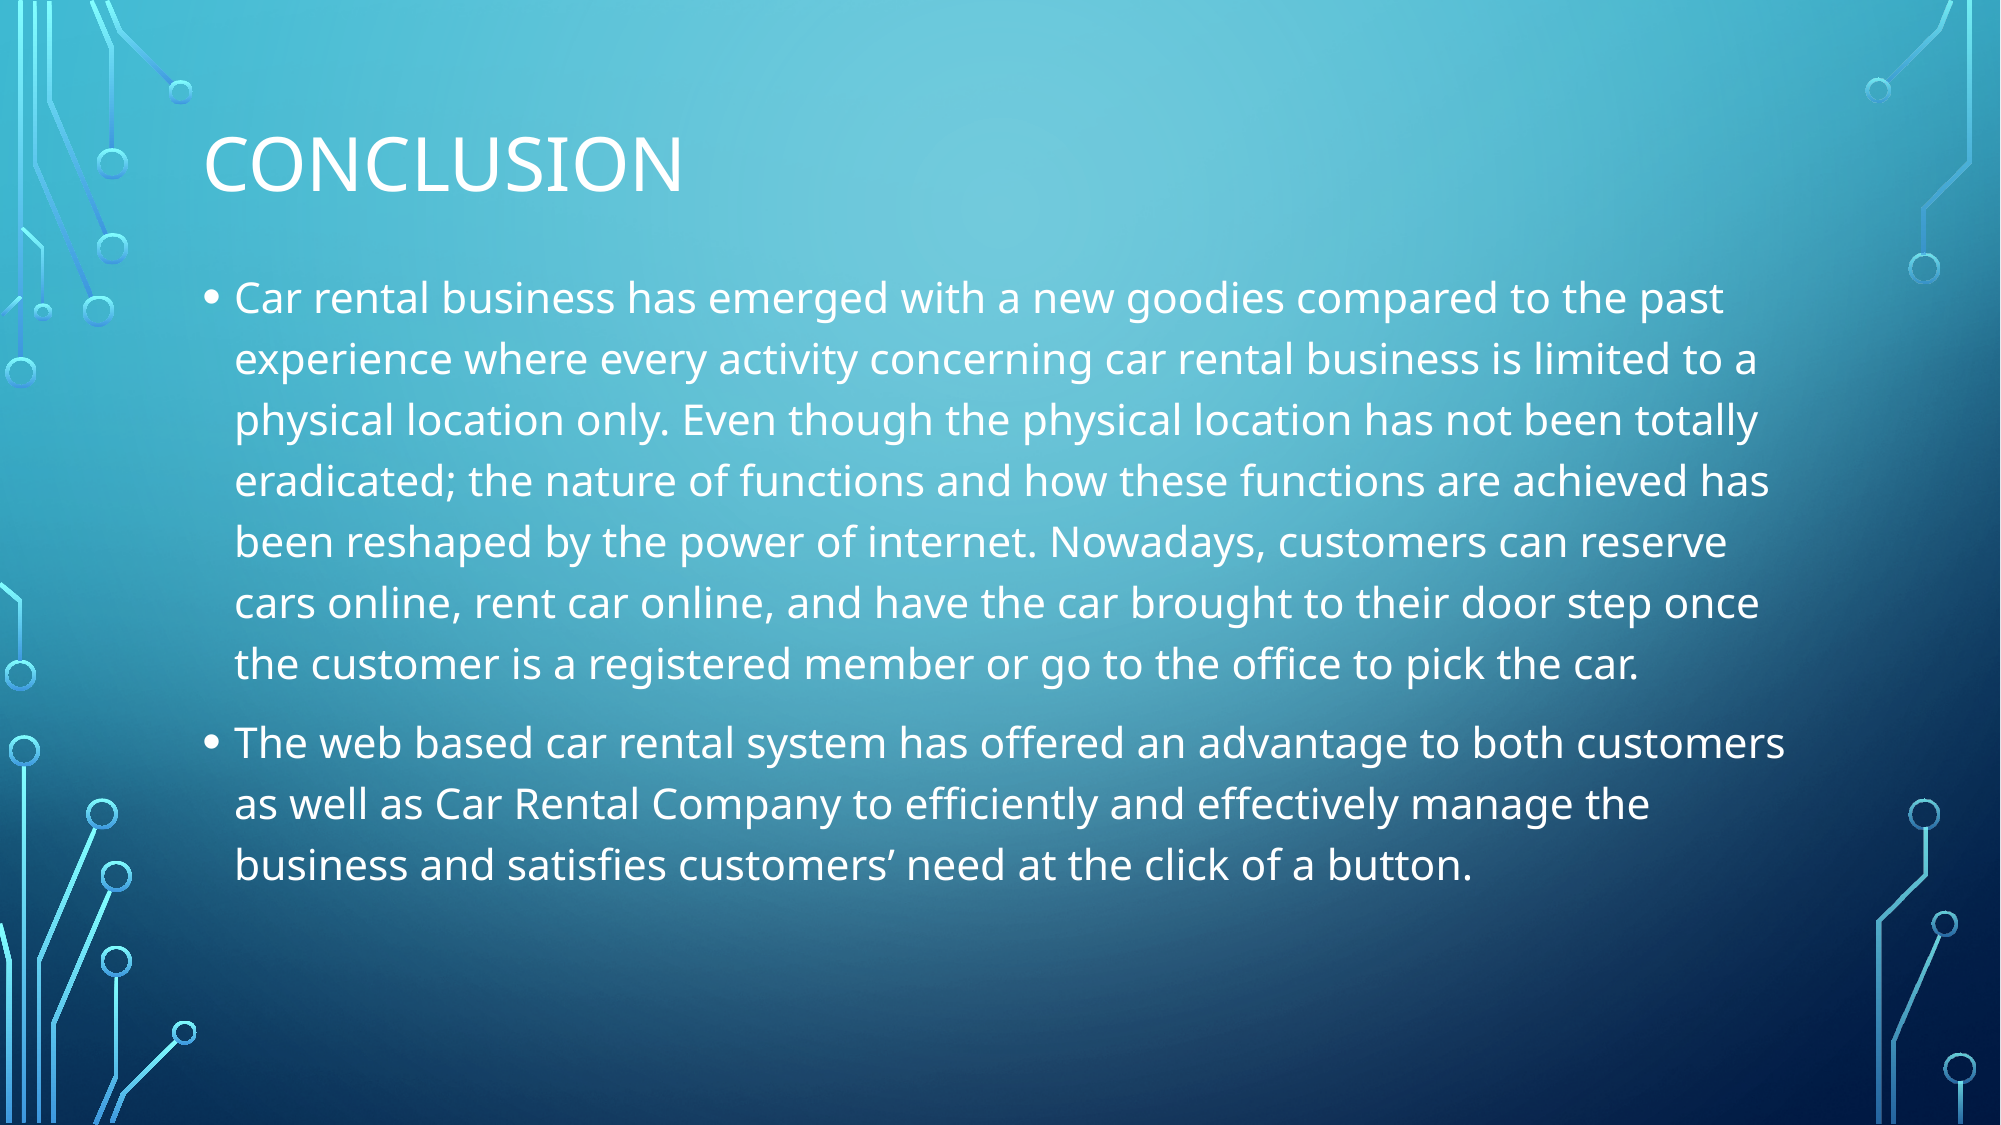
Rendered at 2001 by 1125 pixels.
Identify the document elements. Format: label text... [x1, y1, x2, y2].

title conclusion [187, 101, 1813, 233]
list Car rental business has emerged with a new goodies compared to the past experience where every activity concerning car rental business is limited to a physical location only. Even though the physical location has not been totally eradicated; the nature of functions and how these functions are achieved has been reshaped by the power of internet. Nowadays, customers can reserve cars online, rent car online, and have the car brought to their door step once the customer is a registered member or go to the office to pick the car. The web based car rental system has offered an advantage to both customers as well as Car Rental Company to efficiently and effectively manage the business and satisfies customers’ need at the click of a button. [187, 252, 1813, 950]
